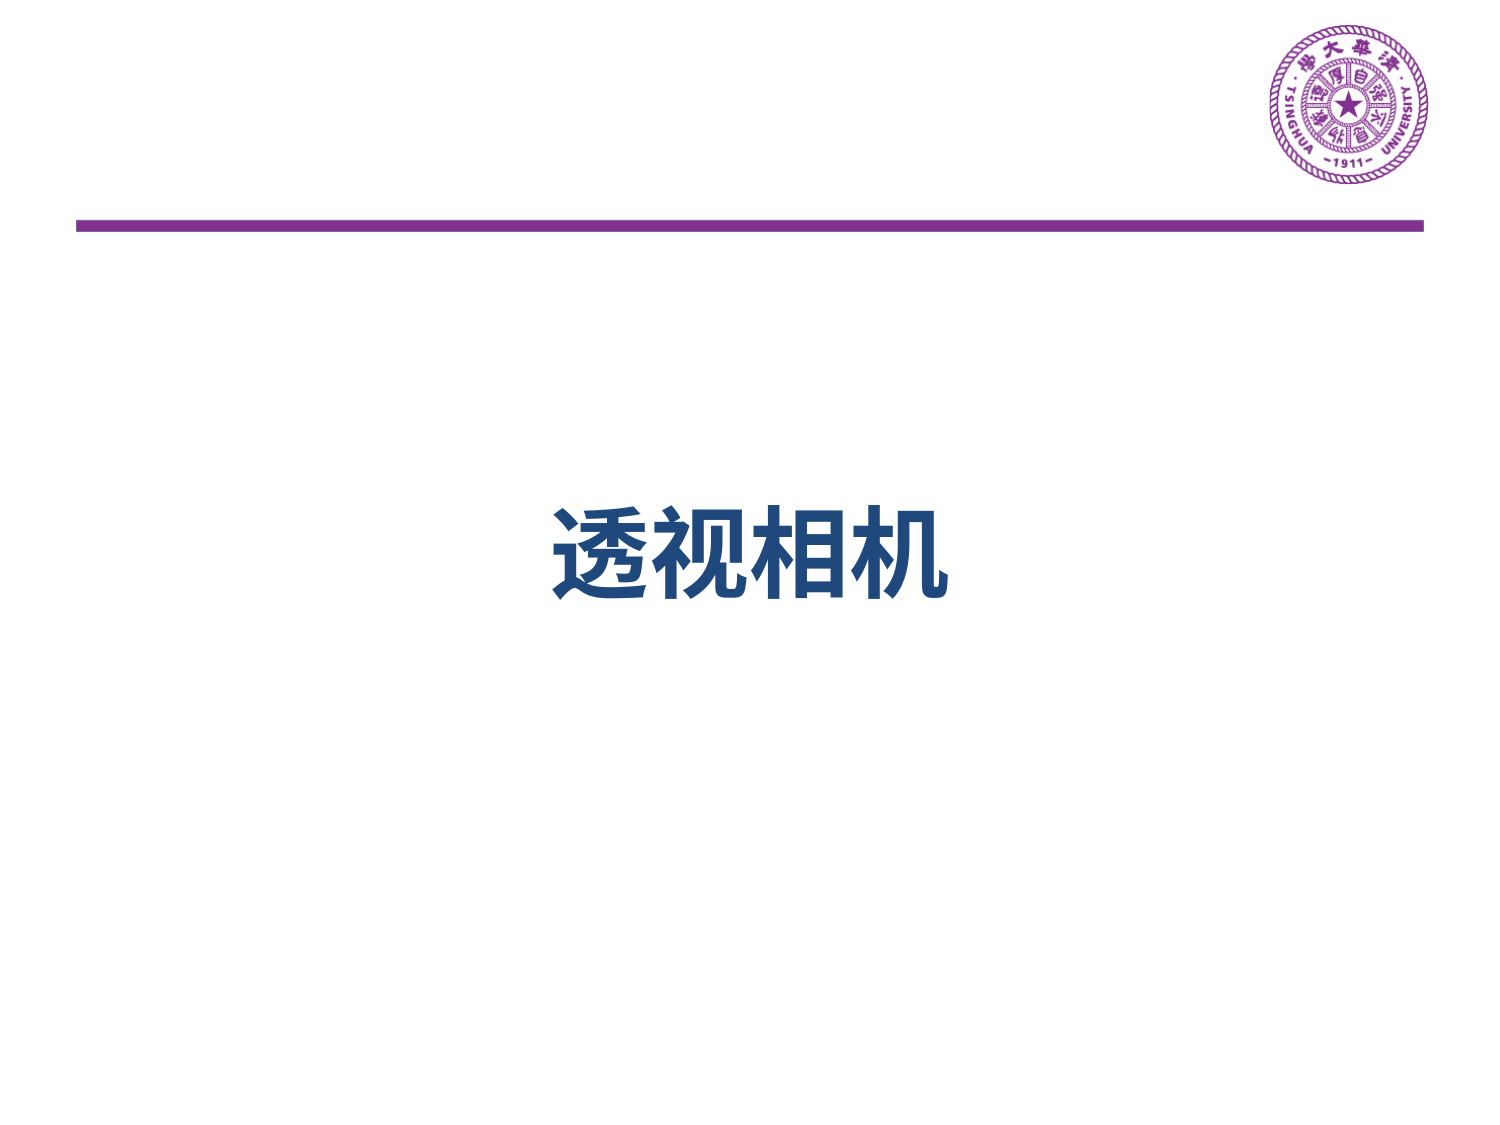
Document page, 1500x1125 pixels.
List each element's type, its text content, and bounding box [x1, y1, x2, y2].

title 透视相机 [112, 394, 1388, 707]
picture [1269, 25, 1429, 185]
